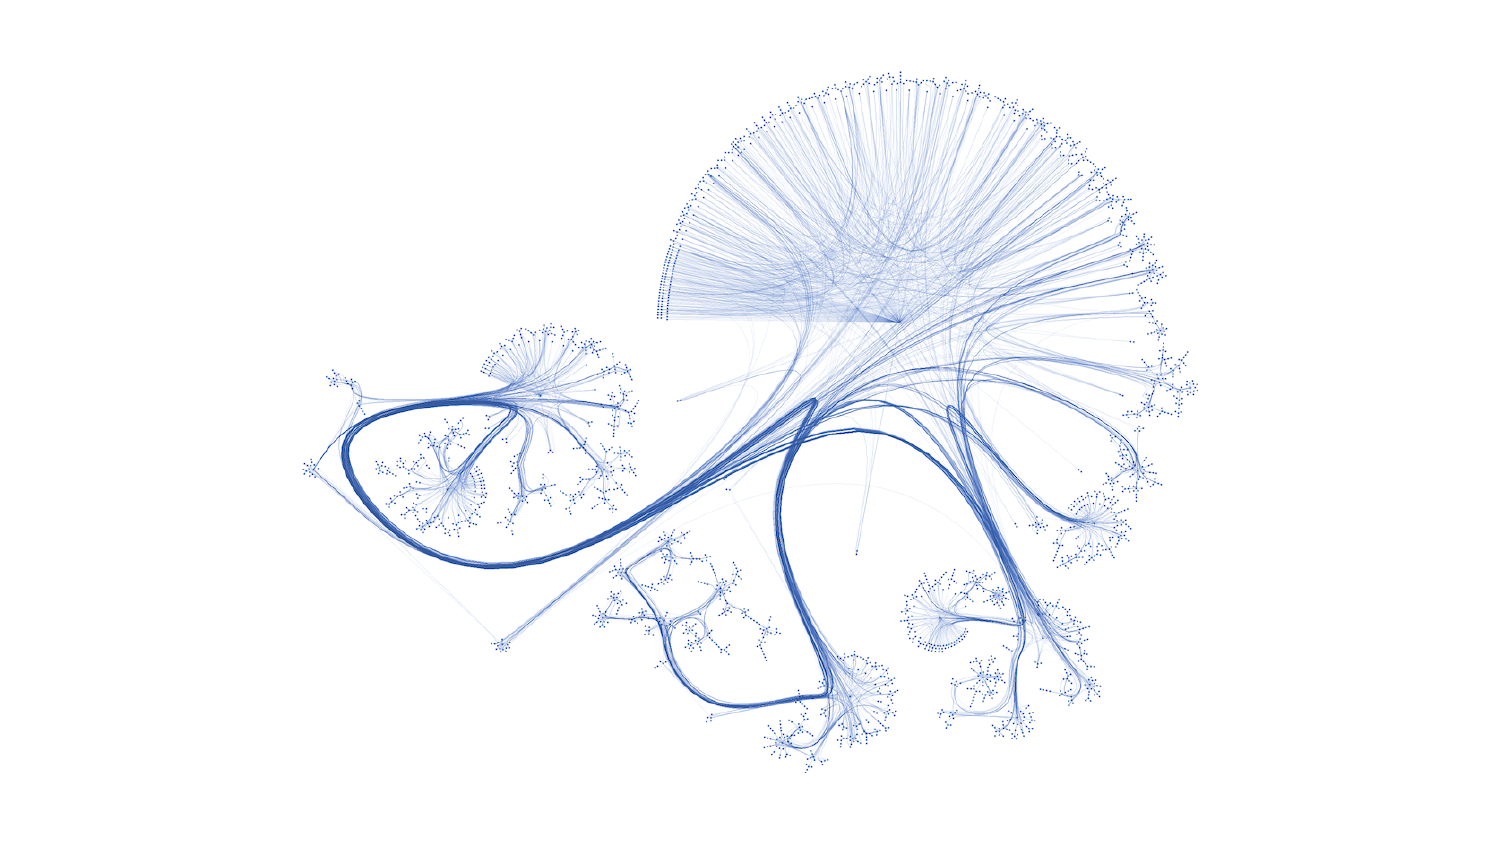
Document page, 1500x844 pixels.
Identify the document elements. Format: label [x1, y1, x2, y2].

picture [301, 70, 1199, 773]
